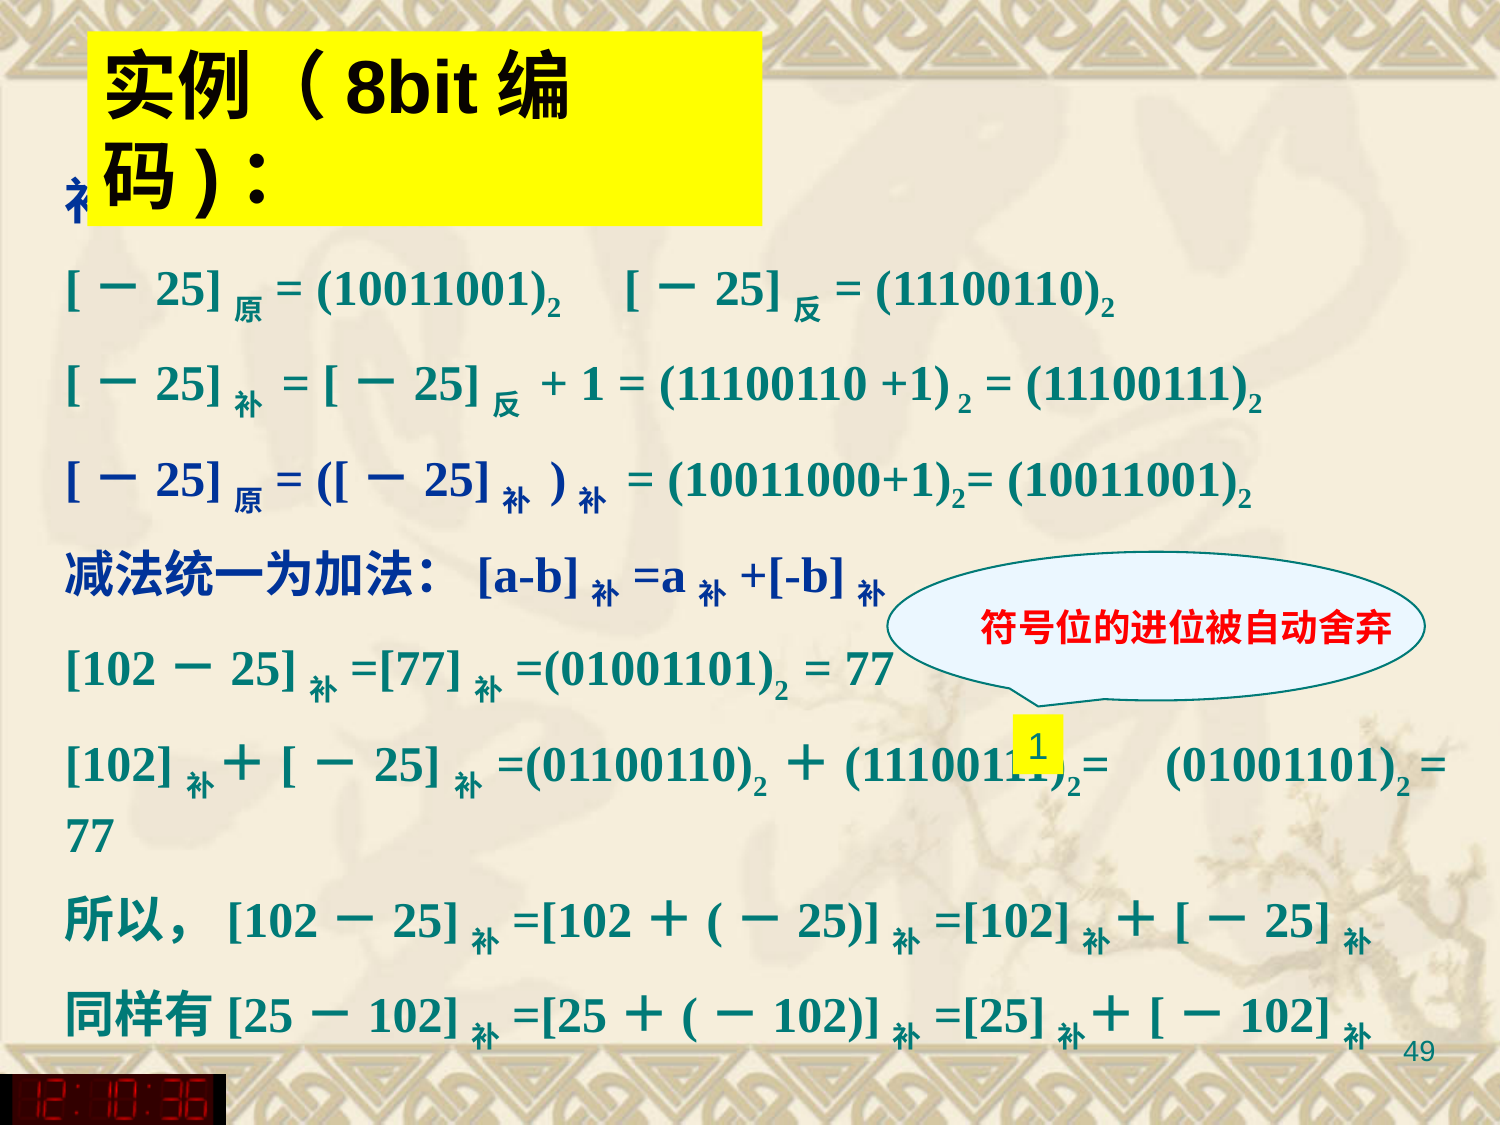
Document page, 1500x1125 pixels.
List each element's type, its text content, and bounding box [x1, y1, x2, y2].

text_box 实例（8bit编码)： [87, 31, 763, 227]
picture [0, 0, 1500, 1125]
slide_number 49 [1074, 1024, 1451, 1103]
text_box 补码可逆： [－25]原= (10011001)2 [－25]反= (11100110)2 [－25]补 = [－25]反 + 1 = (11100110 +1) 2 = (11100111)2 [－25]原= ([－25]补 )补 = (10011000+1)2= (10011001)2 减法统一为加法：[a-b]补=a补+[-b]补 [102－25]补=[77]补=(01001101)2 = 77 [102]补＋[－25]补=(01100110)2＋(11100111)2= (01001101)2 = 77 所以，[102－25]补=[102＋(－25)]补=[102]补＋[－25]补 同样有[25－102]补=[25＋(－102)]补=[25]补＋[－102]补 [49, 162, 1463, 1061]
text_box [887, 551, 1426, 776]
